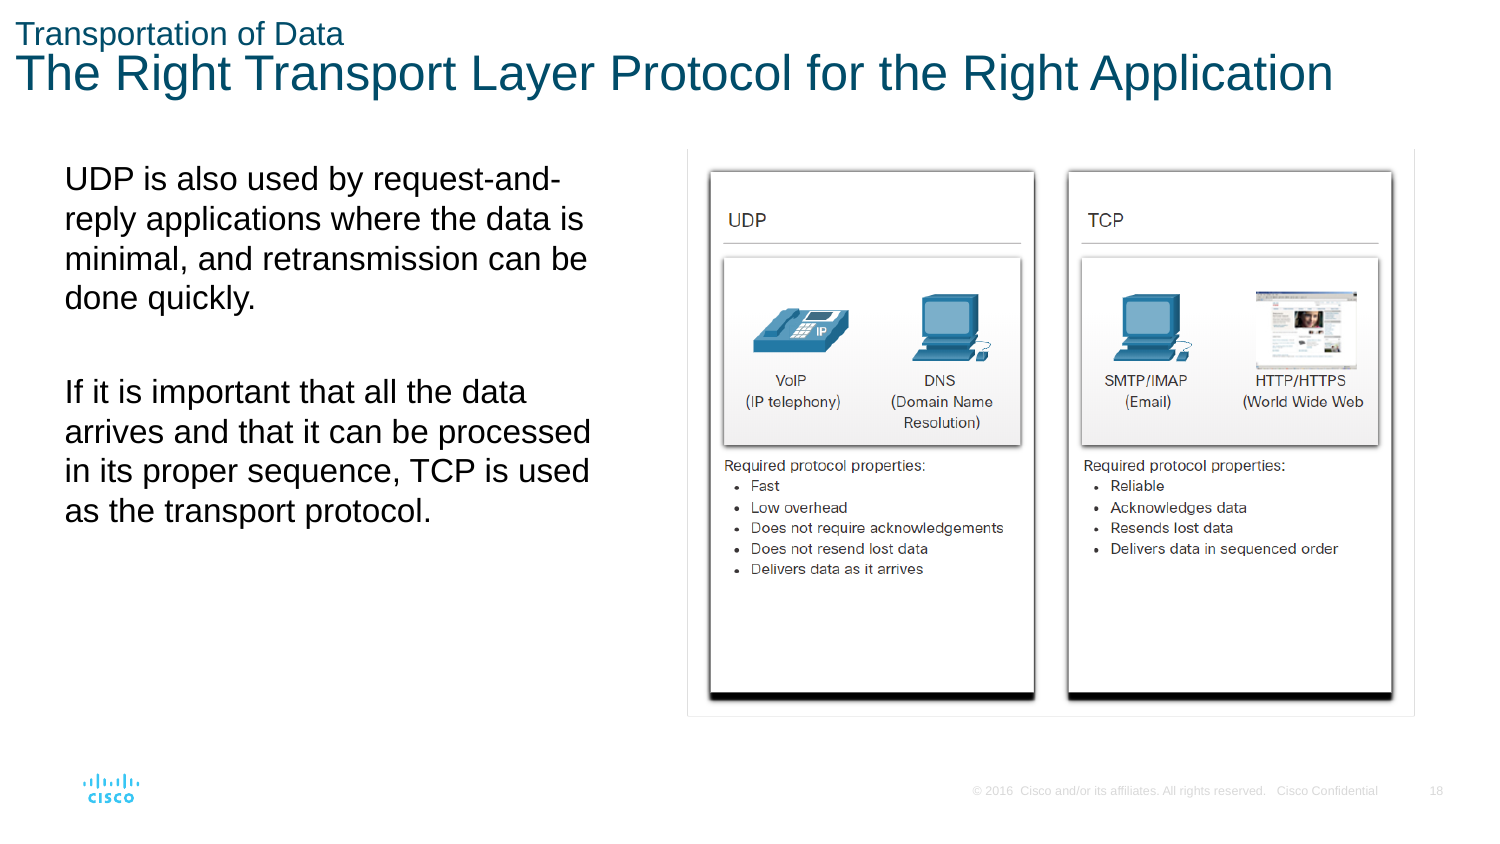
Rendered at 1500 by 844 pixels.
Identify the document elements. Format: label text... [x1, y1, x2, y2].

title Transportation of Data The Right Transport Layer Protocol for the Right Application [0, 0, 1369, 121]
list UDP is also used by request-and-reply applications where the data is minimal, and retransmission can be done quickly. If it is important that all the data arrives and that it can be processed in its proper sequence, TCP is used as the transport protocol. [49, 149, 643, 744]
picture [687, 149, 1417, 717]
